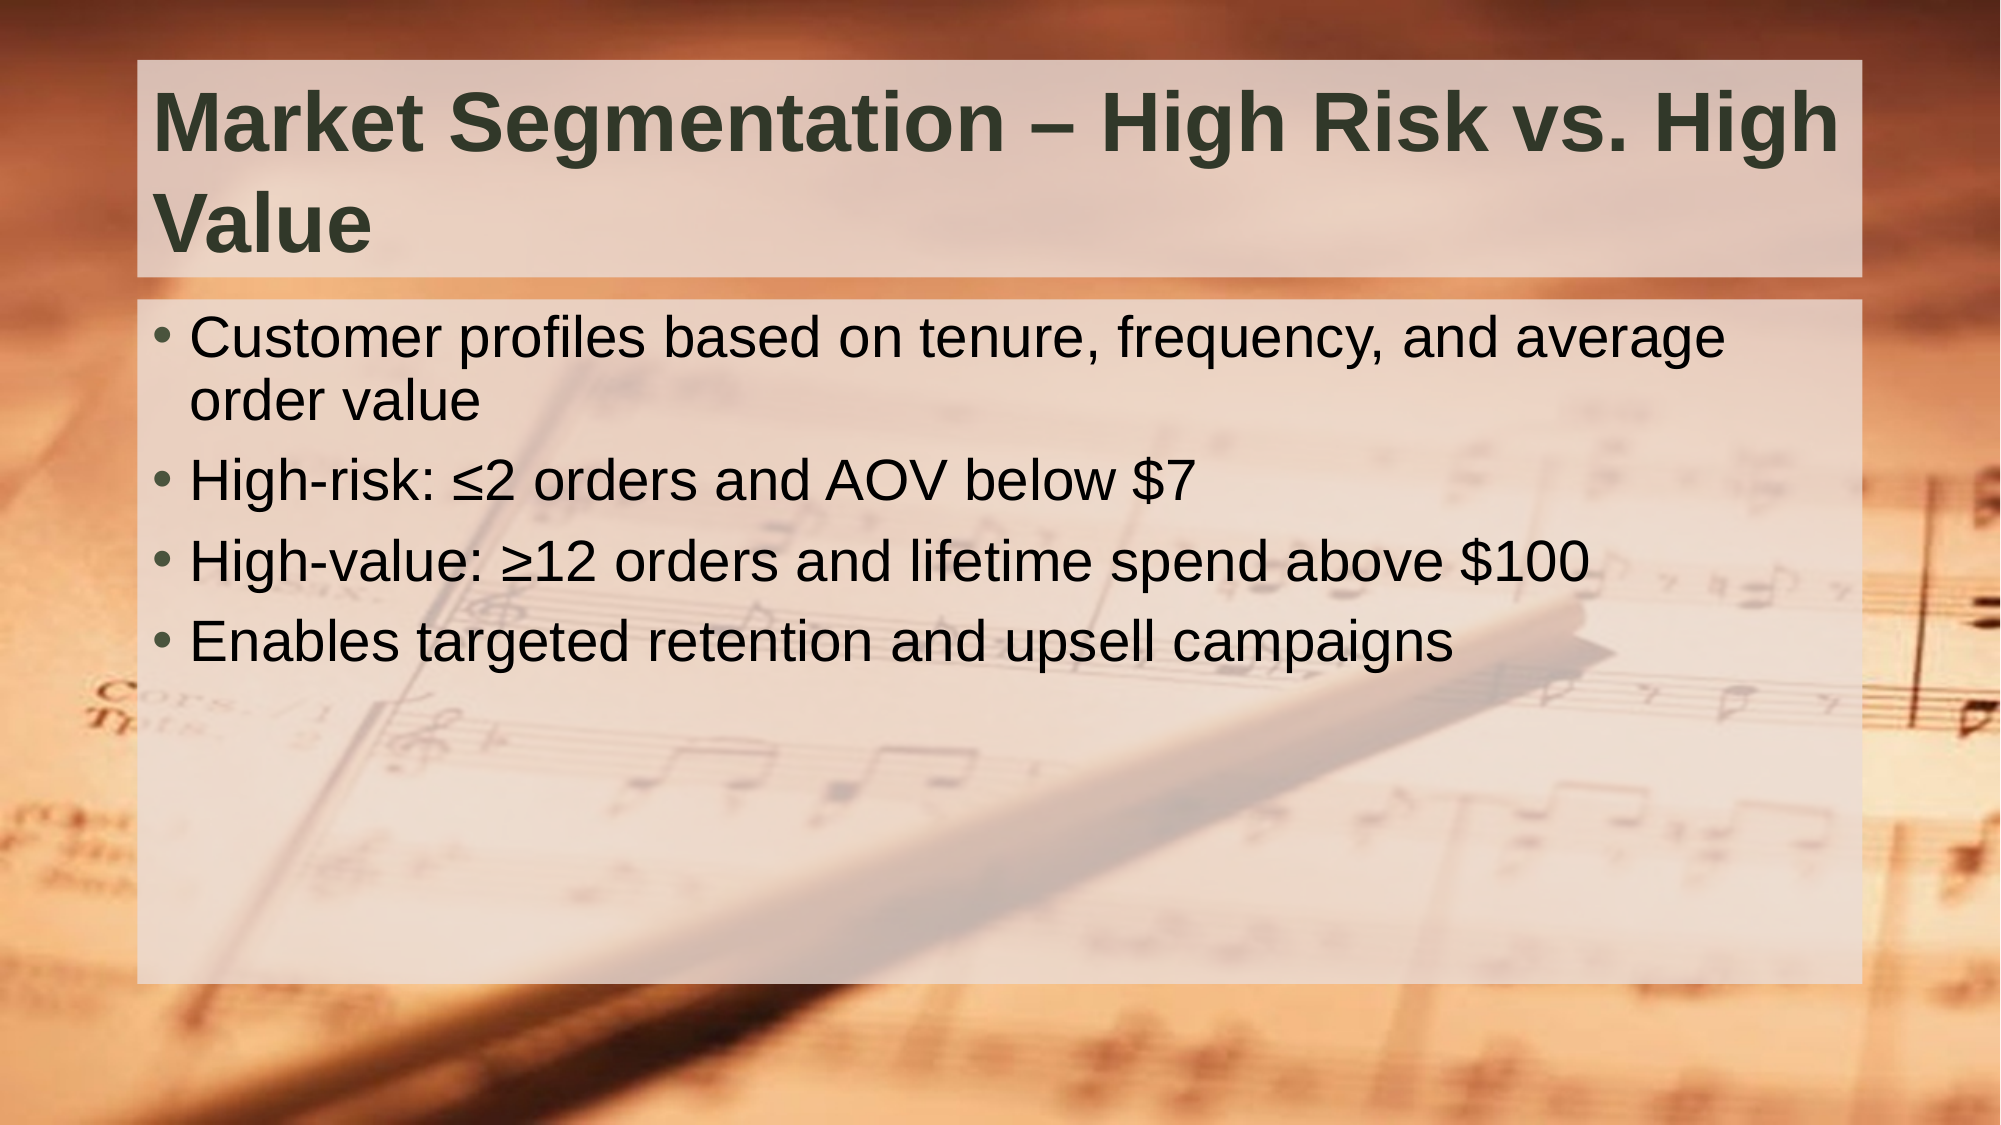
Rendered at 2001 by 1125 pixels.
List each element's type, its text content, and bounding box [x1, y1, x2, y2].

picture [0, 0, 2001, 1125]
title Market Segmentation – High Risk vs. High Value [137, 59, 1863, 278]
list Customer profiles based on tenure, frequency, and average order value High-risk: ≤2 orders and AOV below $7 High-value: ≥12 orders and lifetime spend above $100 Enables targeted retention and upsell campaigns [137, 299, 1863, 984]
